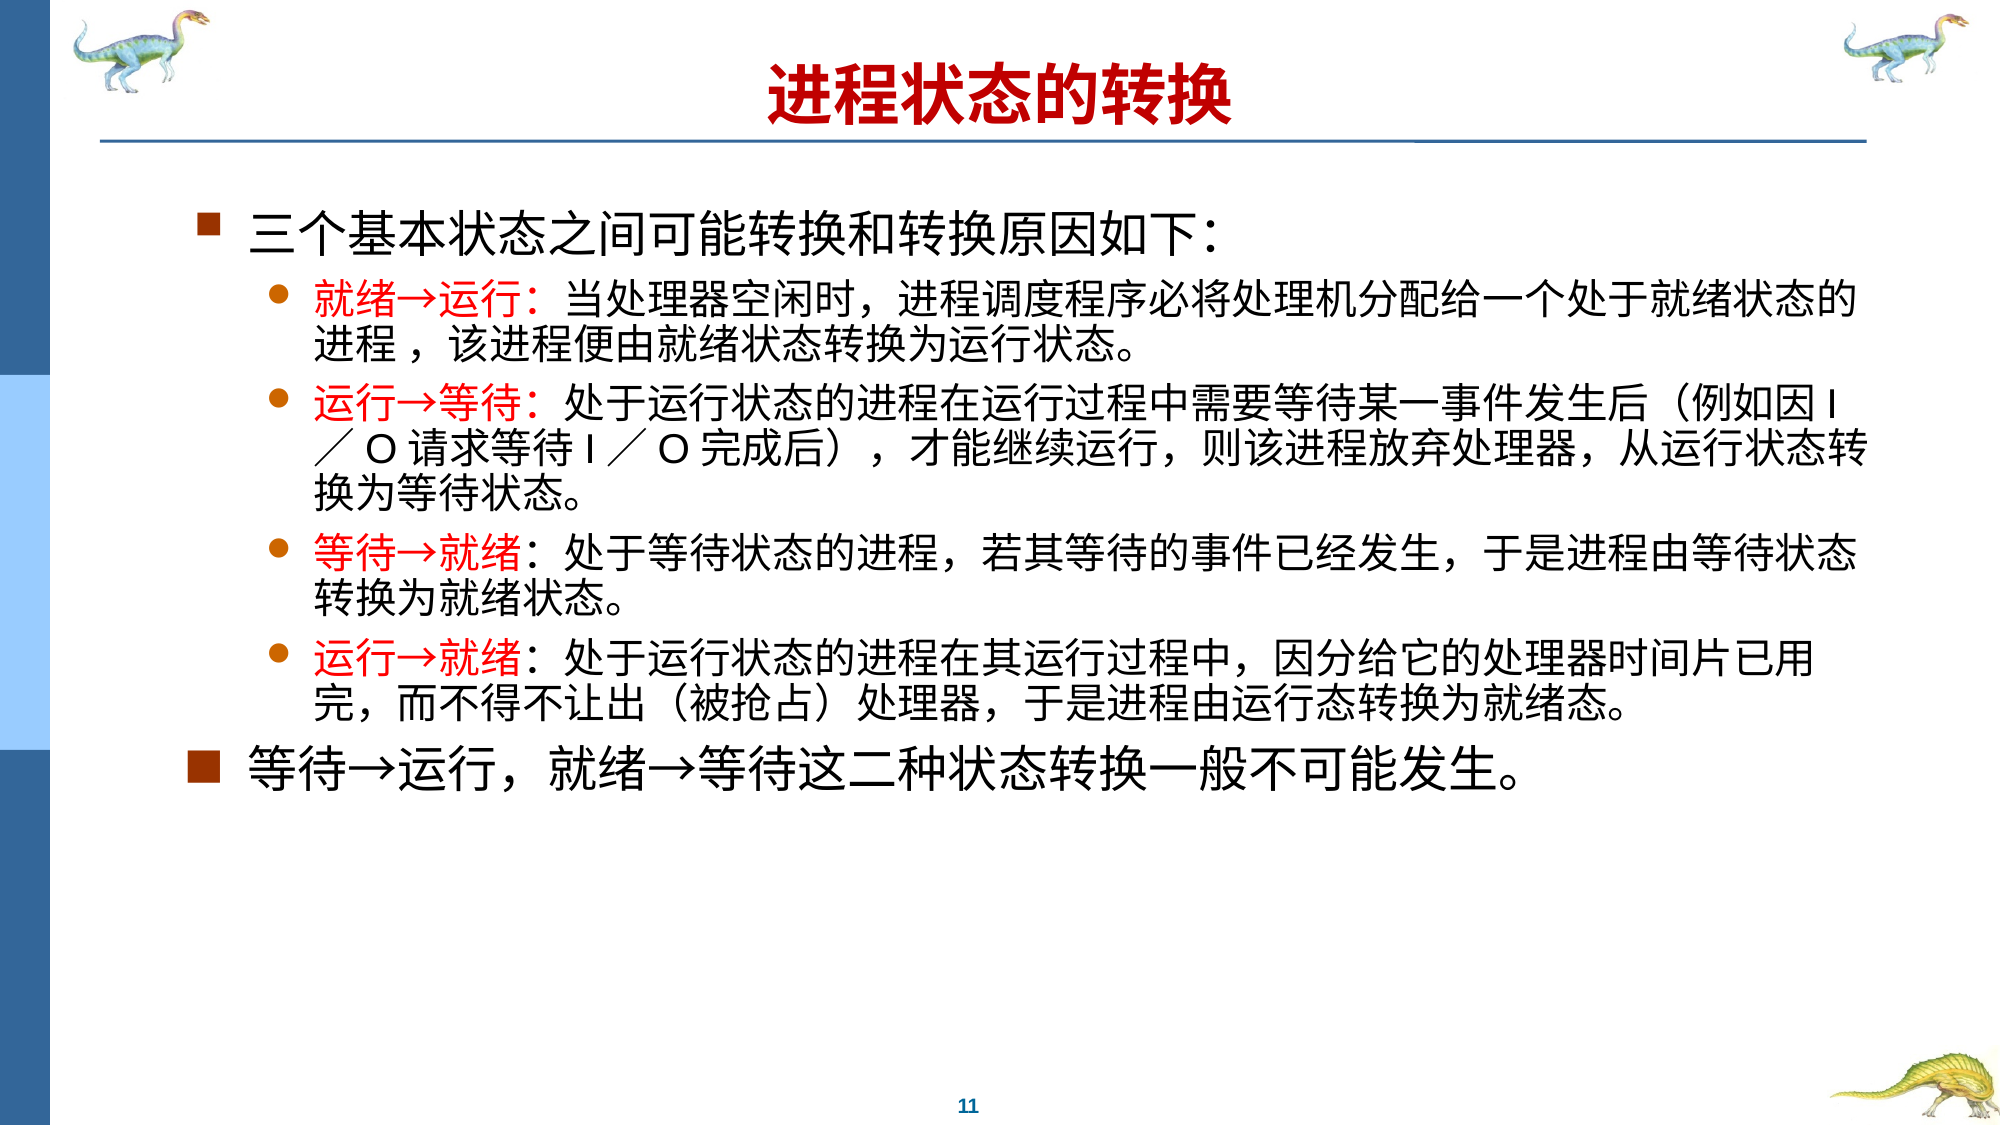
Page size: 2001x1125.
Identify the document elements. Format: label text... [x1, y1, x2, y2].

picture [62, 0, 225, 102]
picture [1837, 12, 1988, 94]
title 进程状态的转换 [99, 45, 1900, 141]
picture [1827, 1045, 2000, 1125]
list 三个基本状态之间可能转换和转换原因如下： 就绪→运行：当处理器空闲时，进程调度程序必将处理机分配给一个处于就绪状态的进程 ，该进程便由就绪状态转换为运行状态。 运行→等待：处于运行状态的进程在运行过程中需要等待某一事件发生后（例如因I／O请求等待I／O完成后），才能继续运行，则该进程放弃处理器，从运行状态转换为等待状态。 等待→就绪：处于等待状态的进程，若其等待的事件已经发生，于是进程由等待状态转换为就绪状态。 运行→就绪：处于运行状态的进程在其运行过程中，因分给它的处理器时间片已用完，而不得不让出（被抢占）处理器，于是进程由运行态转换为就绪态。 等待→运行，就绪→等待这二种状态转换一般不可能发生。 [176, 202, 1900, 946]
